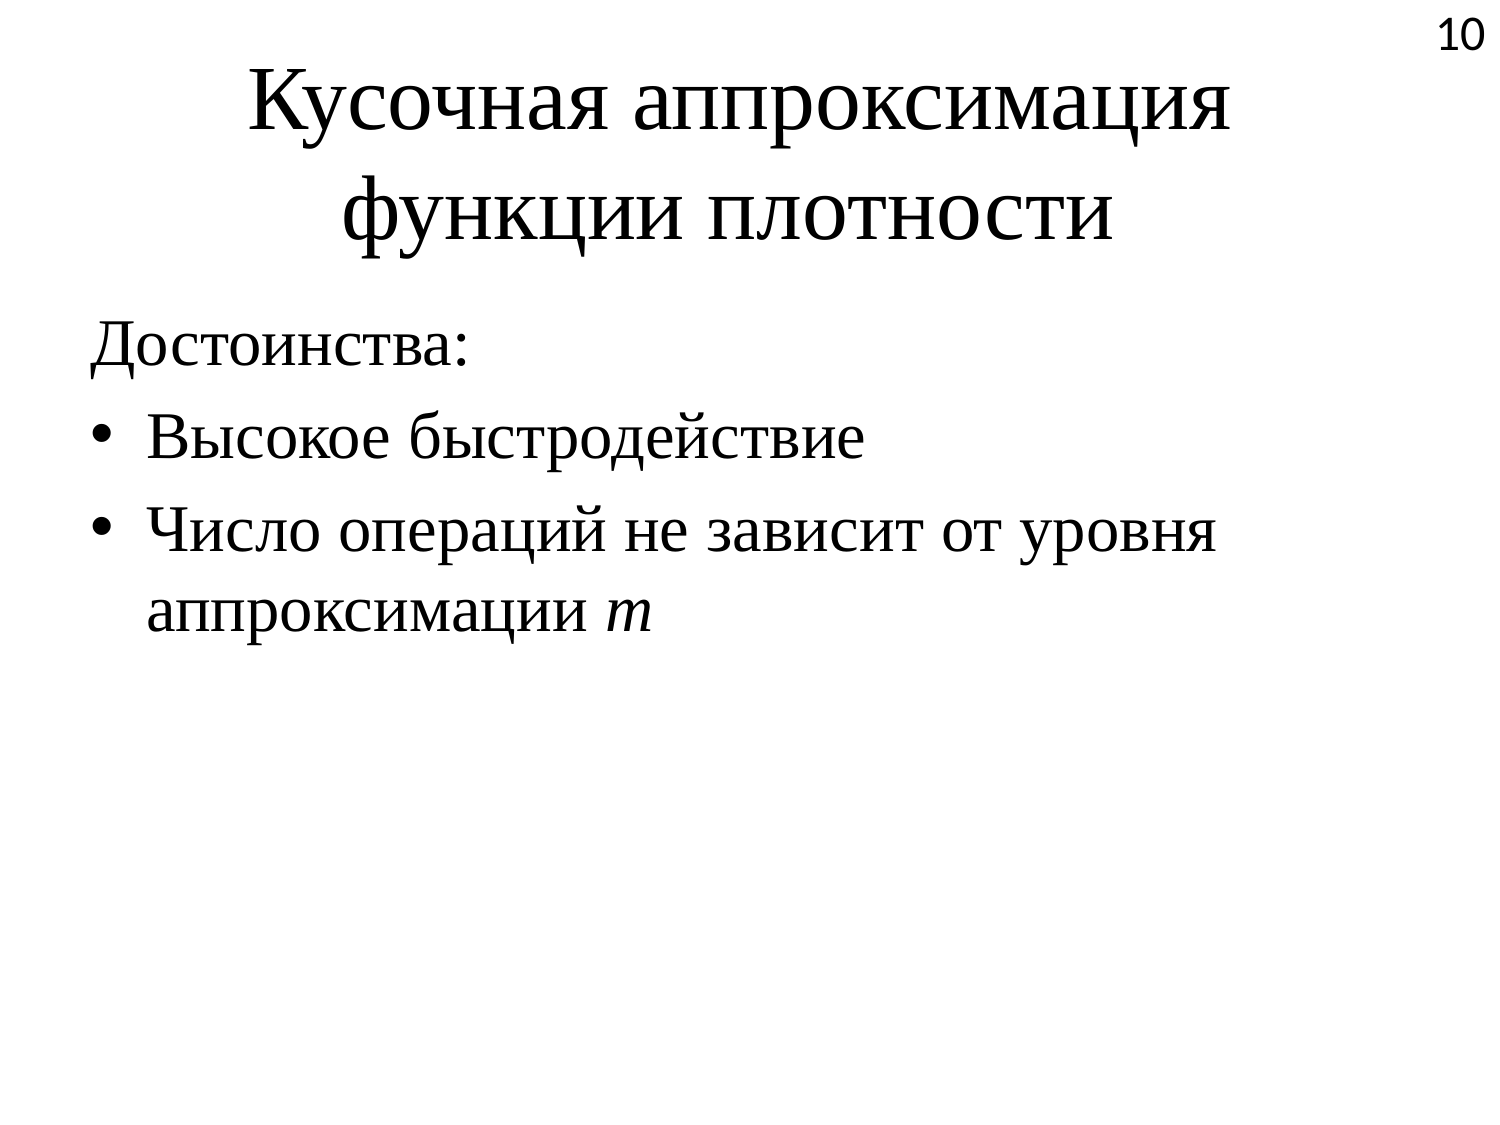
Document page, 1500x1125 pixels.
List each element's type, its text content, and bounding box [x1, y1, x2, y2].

title Кусочная аппроксимация функции плотности [64, 54, 1416, 243]
text_box 10 [1149, 0, 1500, 60]
list Достоинства: Высокое быстродействие Число операций не зависит от уровня аппроксимации m [74, 290, 1426, 1091]
